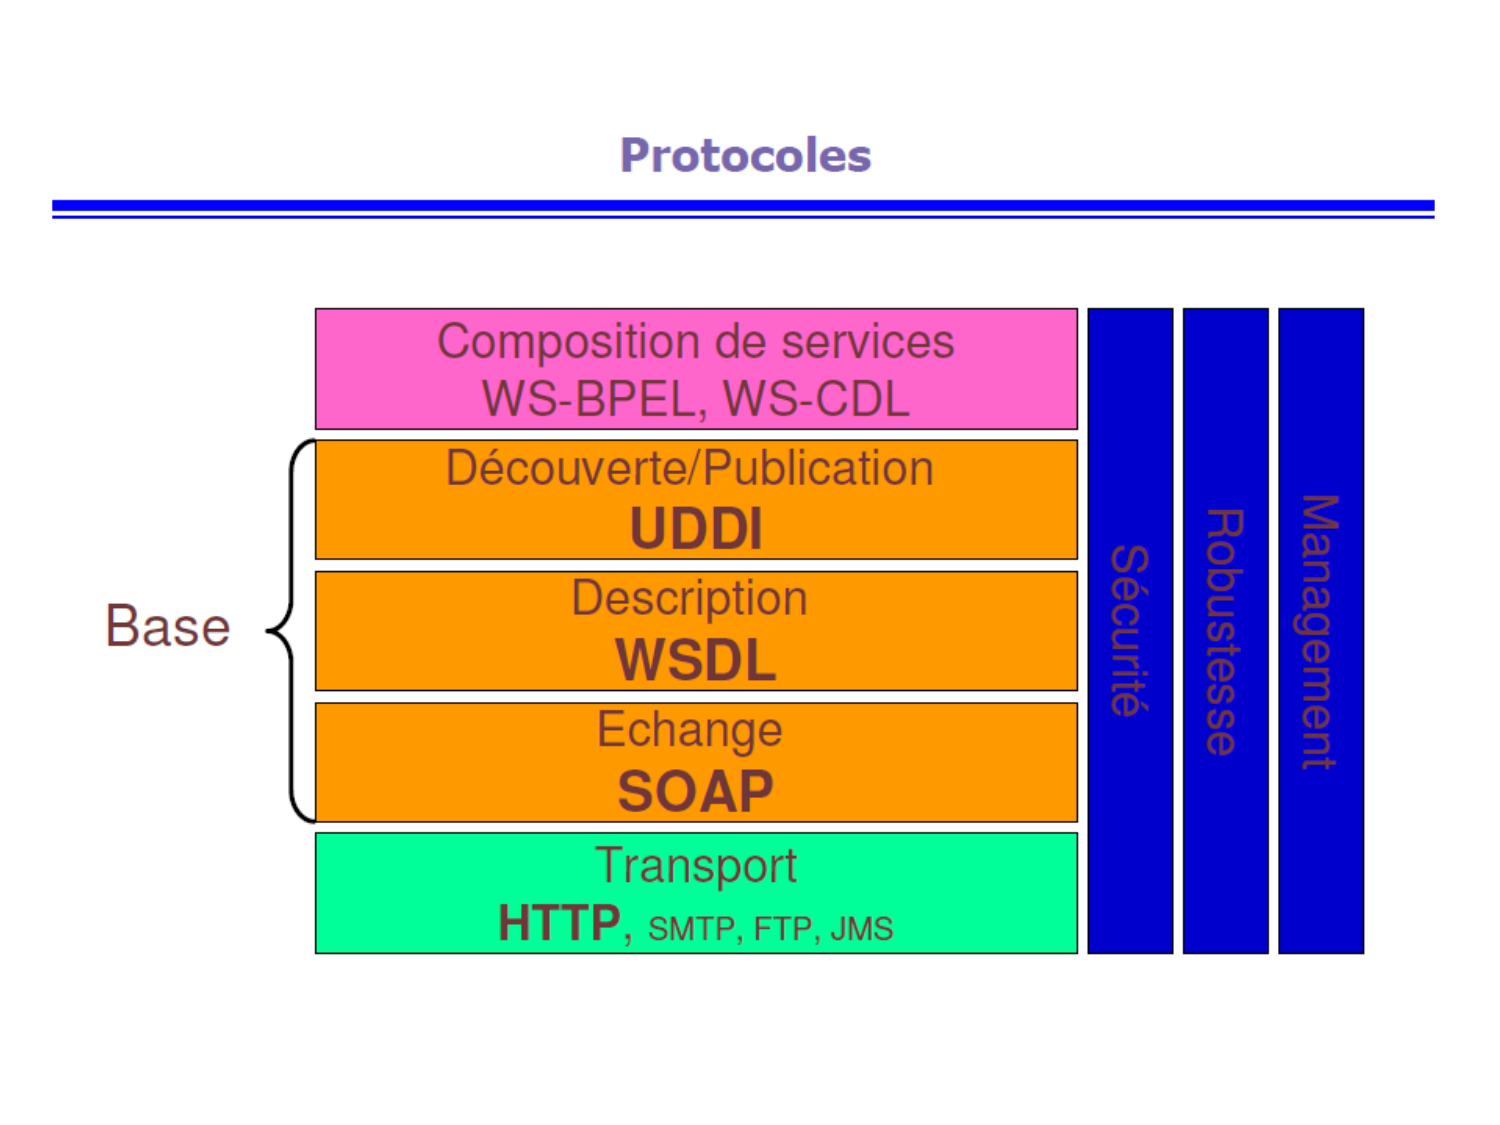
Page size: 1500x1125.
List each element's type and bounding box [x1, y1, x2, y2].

picture [4, 97, 1496, 1028]
